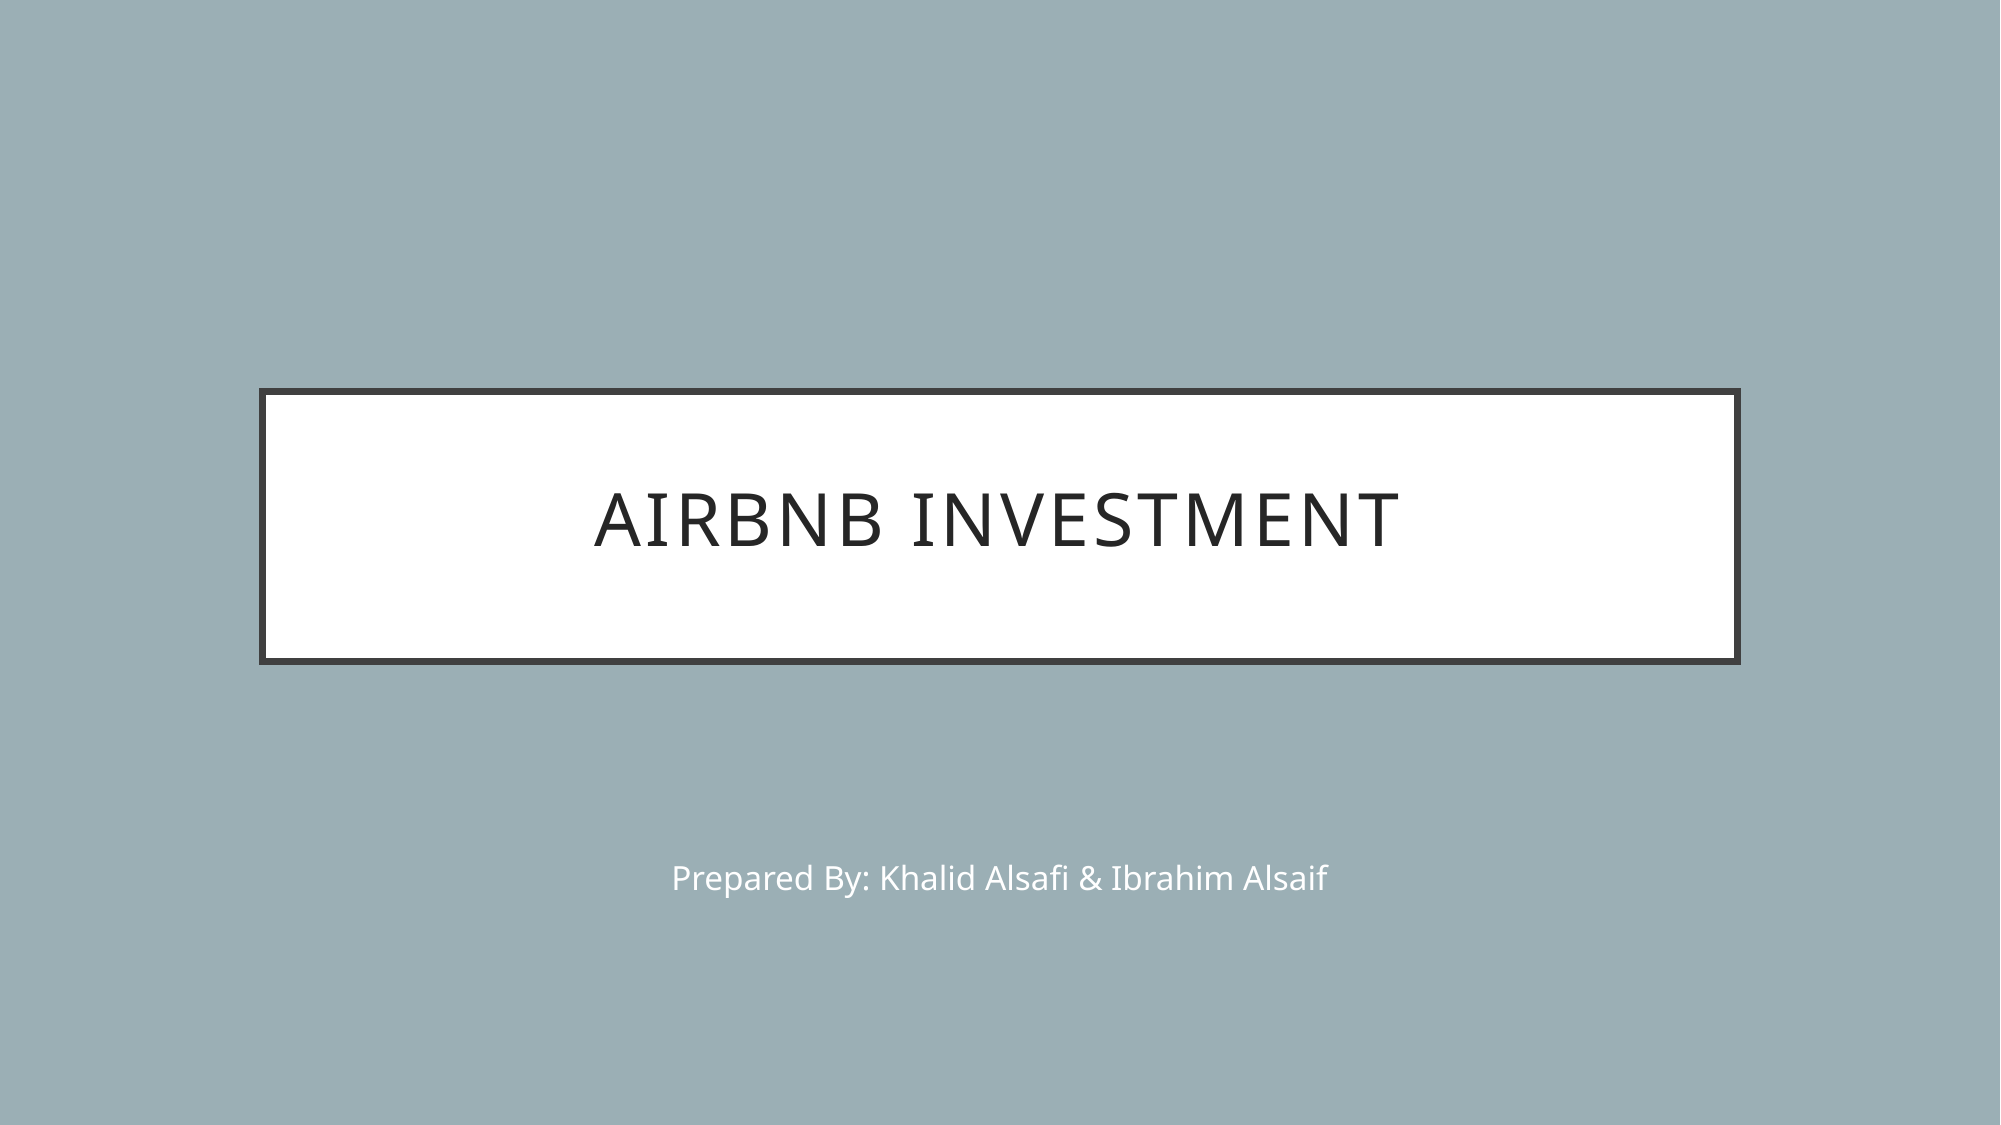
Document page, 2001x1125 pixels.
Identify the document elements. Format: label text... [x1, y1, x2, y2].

title Airbnb Investment [259, 388, 1741, 665]
subtitle Prepared By: Khalid Alsafi & Ibrahim Alsaif [442, 849, 1558, 1053]
